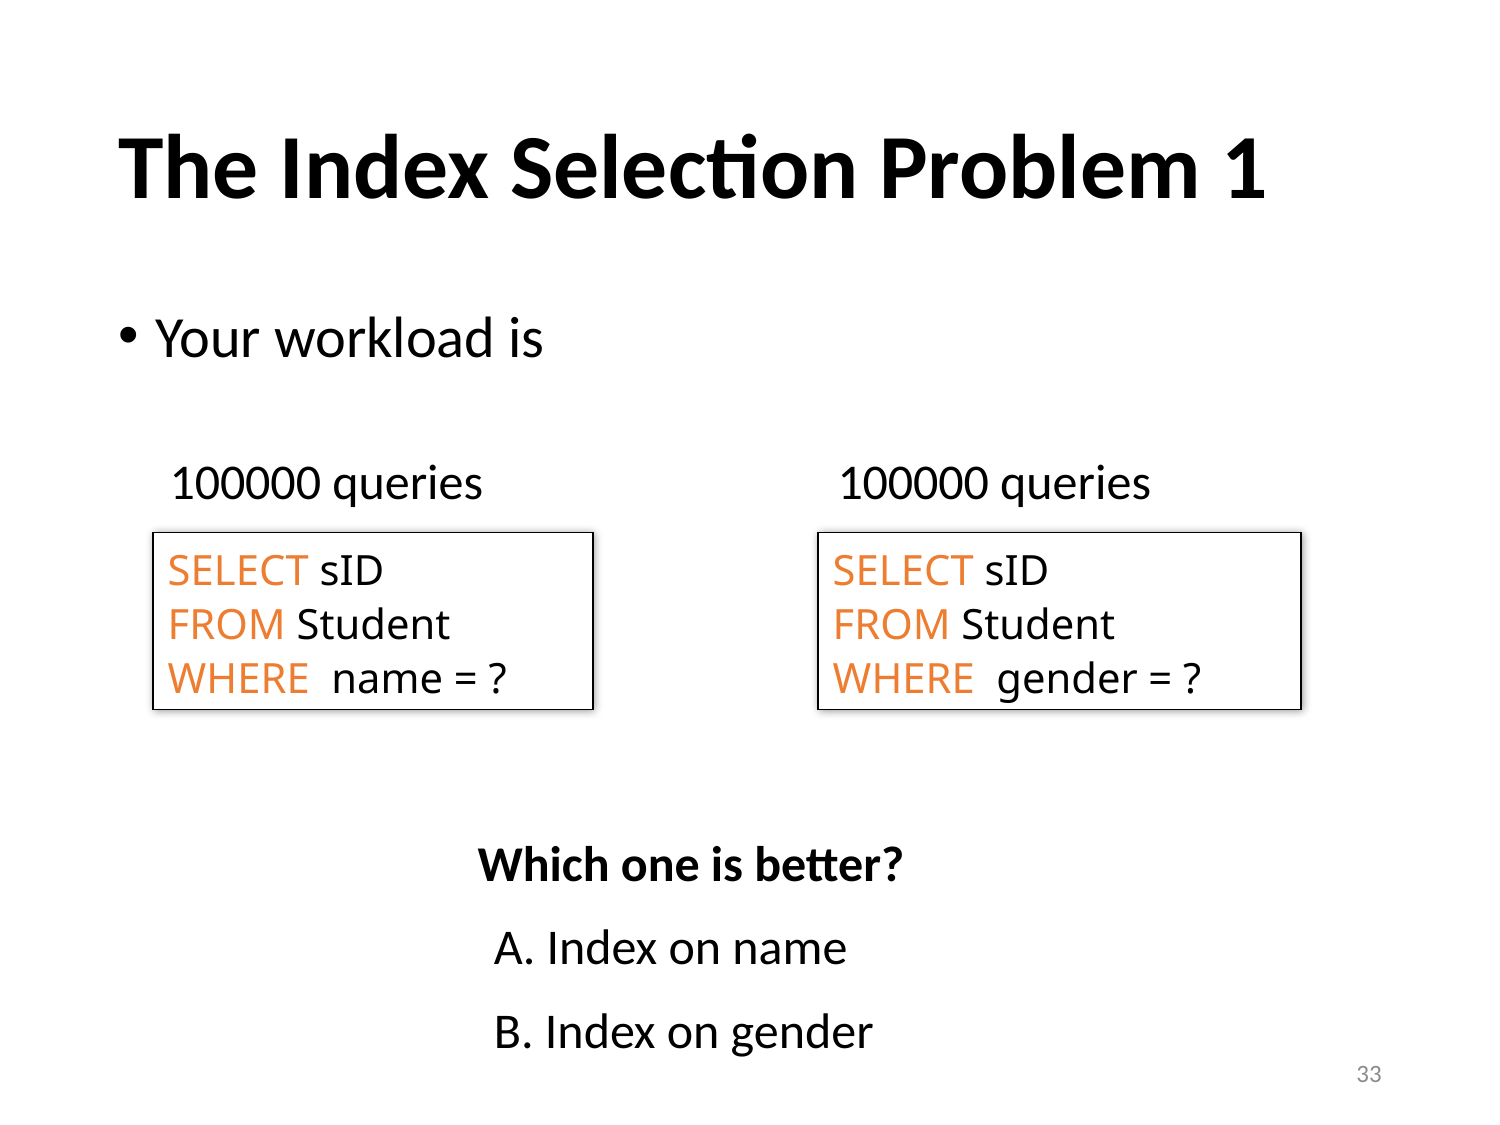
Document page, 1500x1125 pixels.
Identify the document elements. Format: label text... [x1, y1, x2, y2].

text_box 100000 queries [822, 441, 1167, 517]
text_box SELECT sID FROM Student WHERE gender = ? [817, 532, 1301, 710]
text_box B. Index on gender [479, 990, 889, 1066]
slide_number 33 [1059, 1042, 1397, 1103]
list Your workload is [103, 299, 1397, 1014]
text_box A. Index on name [478, 907, 863, 982]
title The Index Selection Problem 1 [103, 59, 1397, 278]
text_box Which one is better? [462, 823, 920, 899]
text_box 100000 queries [154, 442, 499, 518]
text_box SELECT sID FROM Student WHERE name = ? [153, 532, 594, 710]
